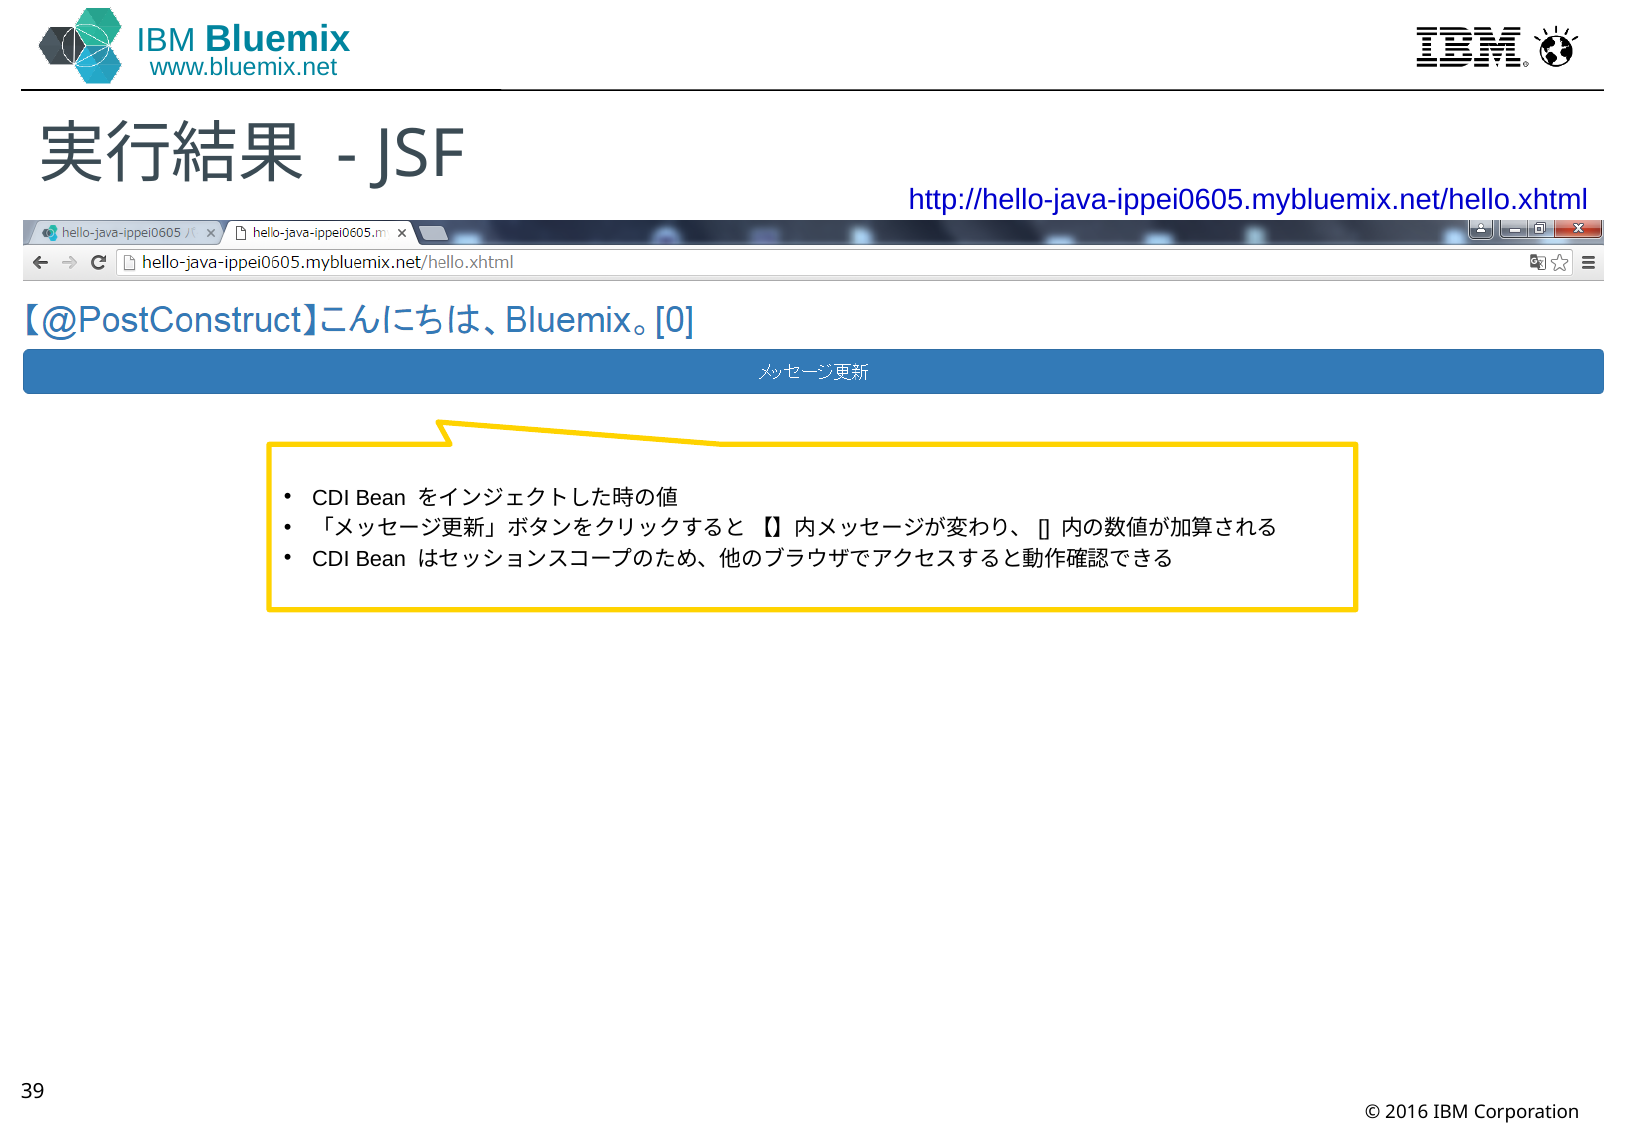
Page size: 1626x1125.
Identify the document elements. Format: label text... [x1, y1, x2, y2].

picture [1401, 11, 1590, 79]
picture [37, 7, 122, 84]
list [23, 220, 1604, 1070]
title 実行結果 - JSF [23, 101, 1604, 208]
text_box http://hello-java-ippei0605.mybluemix.net/hello.xhtml [797, 172, 1604, 220]
